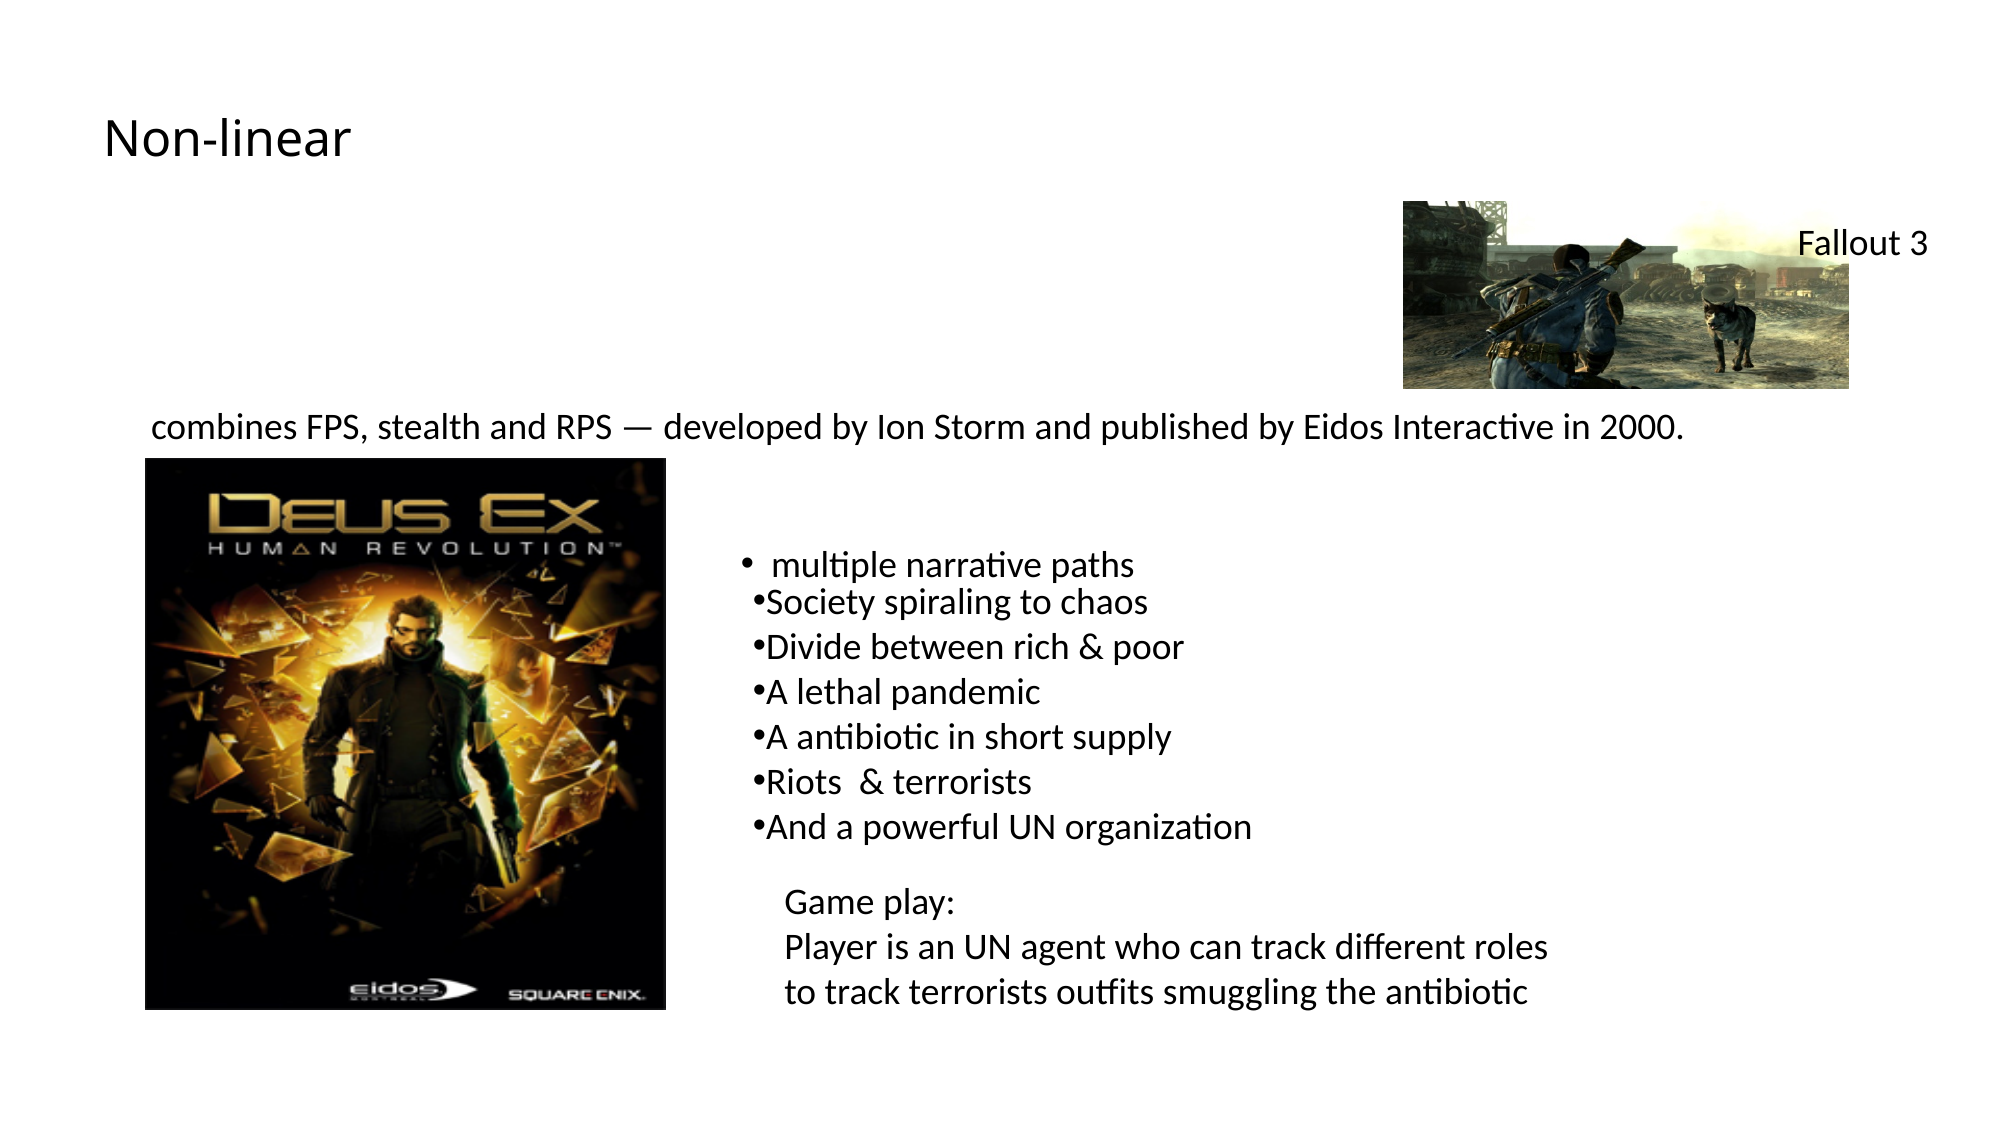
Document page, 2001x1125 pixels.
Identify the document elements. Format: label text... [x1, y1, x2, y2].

text_box Fallout 3 [1849, 210, 1944, 271]
text_box Society spiraling to chaos Divide between rich & poor A lethal pandemic A antibiotic in short supply Riots & terrorists And a powerful UN organization [738, 569, 1476, 945]
text_box combines FPS, stealth and RPS — developed by Ion Storm and published by Eidos Interactive in 2000. [136, 394, 1702, 500]
picture [1403, 201, 1849, 390]
text_box Game play: Player is an UN agent who can track different roles to track terrorists outfits smuggling the antibiotic [769, 869, 1573, 1020]
text_box multiple narrative paths [726, 532, 1151, 592]
title Non-linear [88, 76, 1664, 204]
picture [145, 458, 666, 1010]
